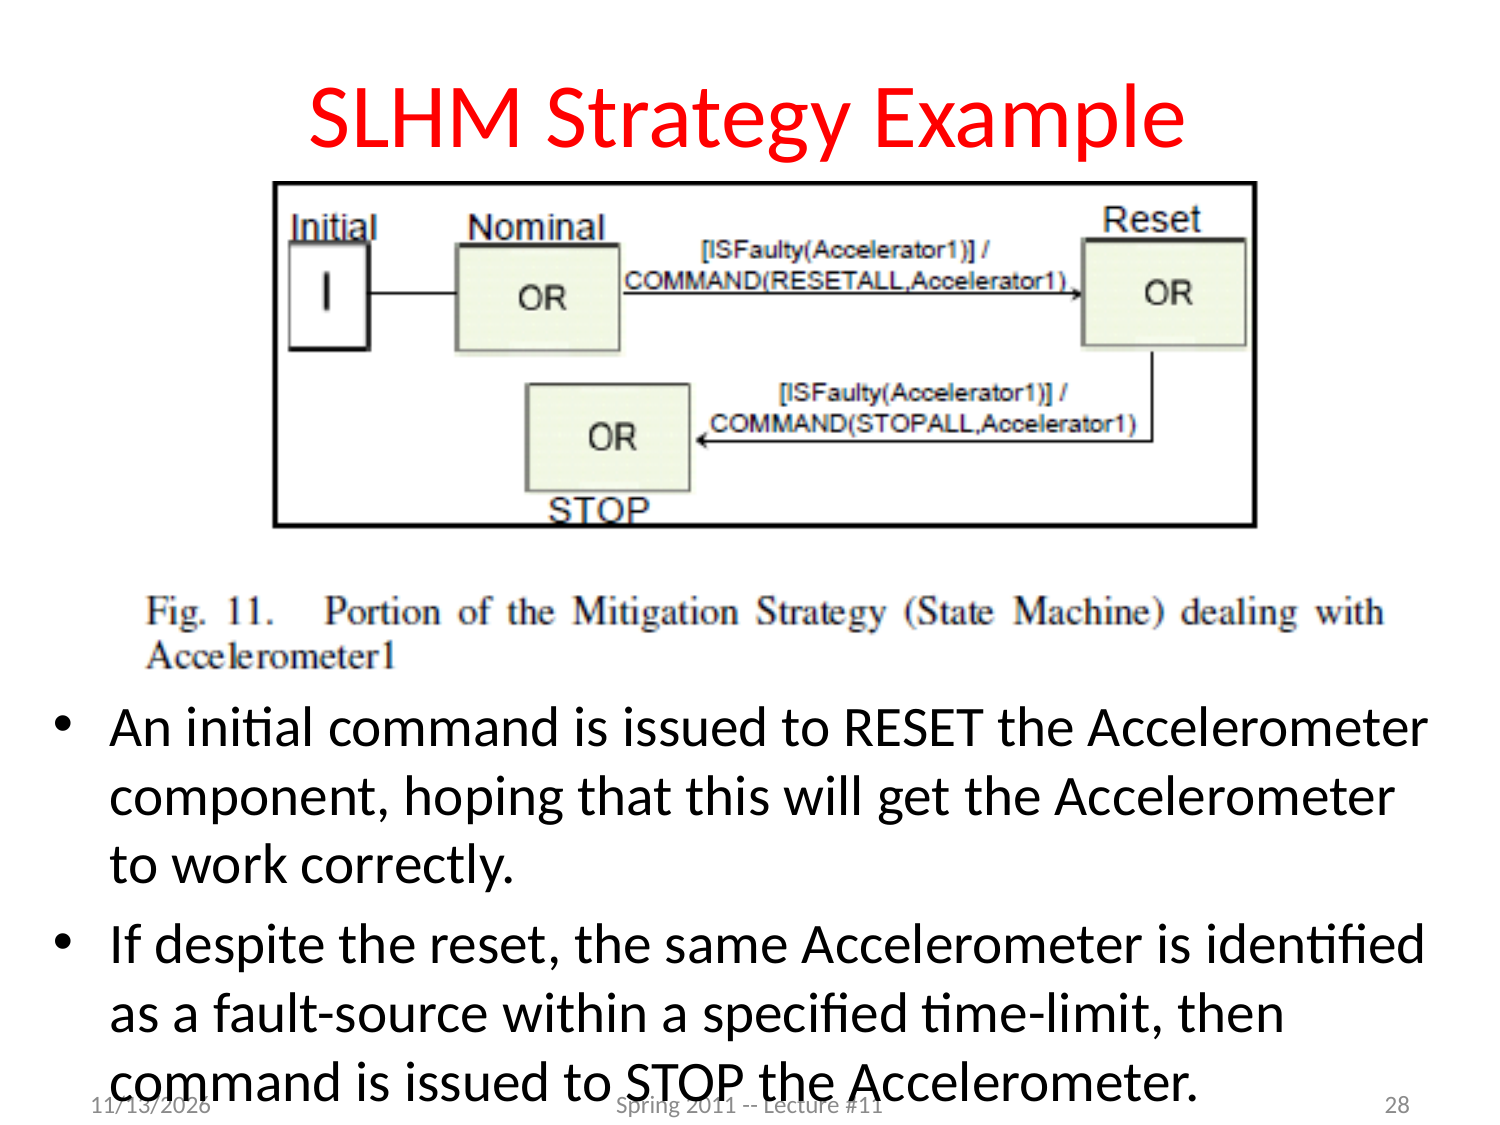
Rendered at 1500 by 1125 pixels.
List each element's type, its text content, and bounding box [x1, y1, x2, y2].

footer Spring 2011 -- Lecture #11 [512, 1073, 988, 1125]
slide_number 28 [1074, 1073, 1425, 1125]
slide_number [75, 1073, 425, 1125]
title SLHM Strategy Example [39, 17, 1458, 205]
picture [120, 180, 1388, 698]
list An initial command is issued to RESET the Accelerometer component, hoping that this will get the Accelerometer to work correctly. If despite the reset, the same Accelerometer is identified as a fault-source within a specified time-limit, then command is issued to STOP the Accelerometer. [37, 681, 1460, 1125]
